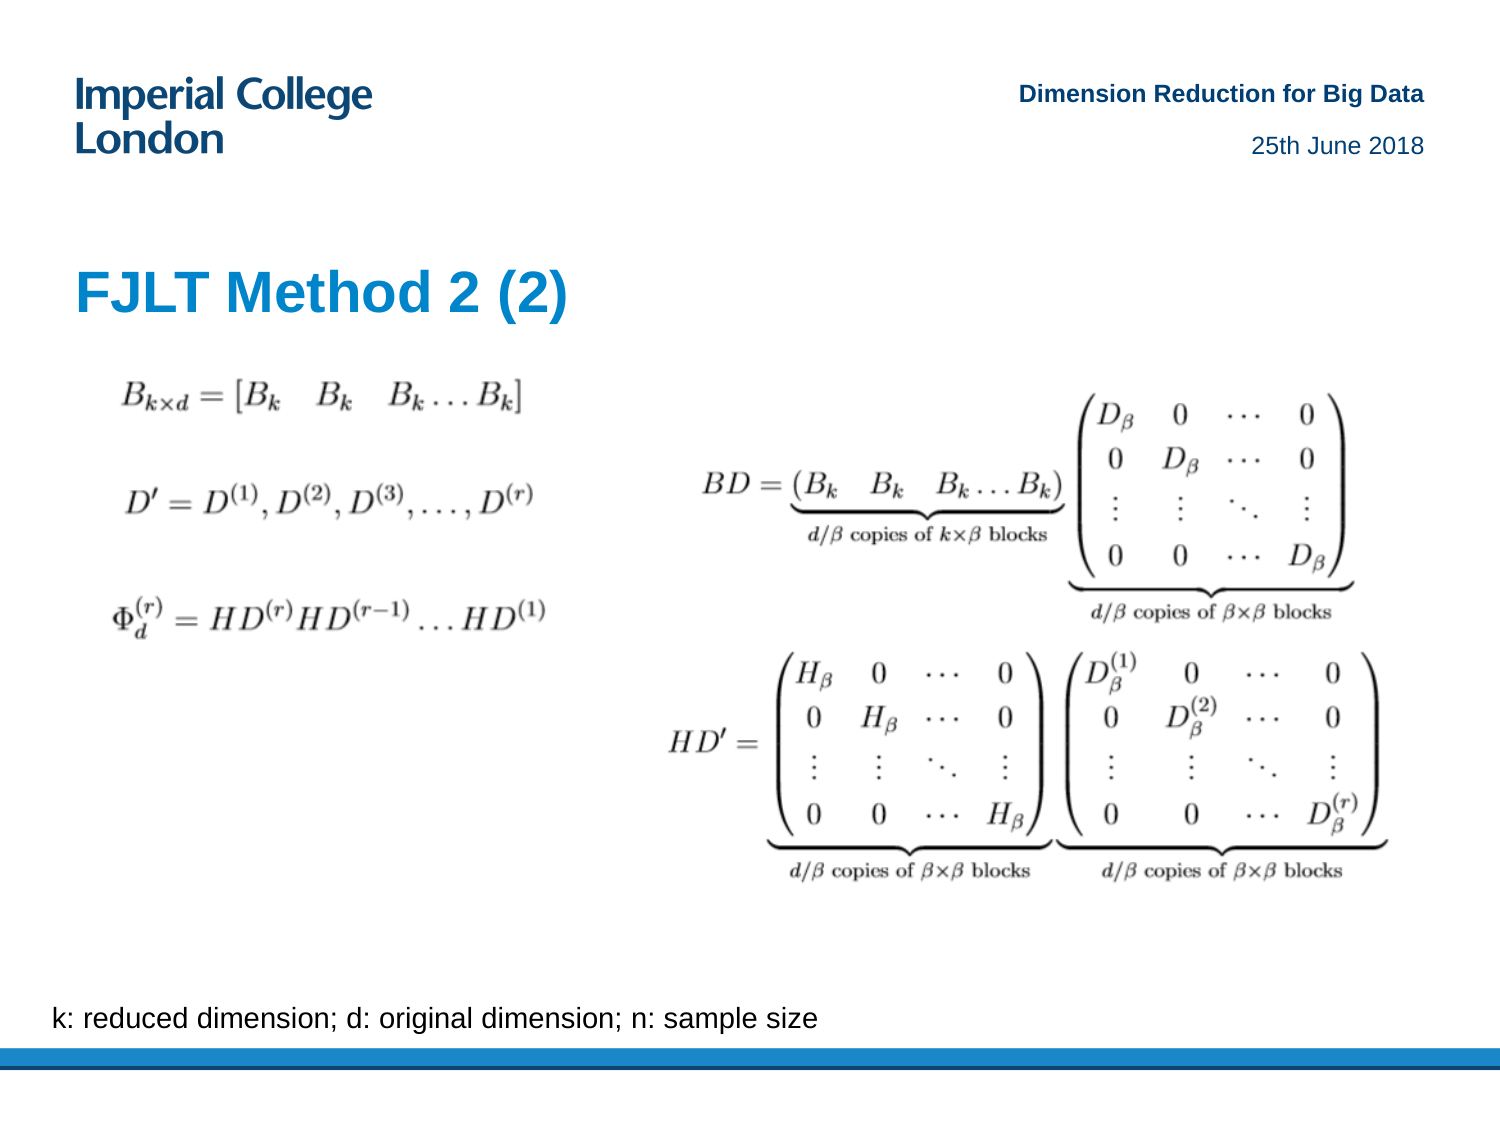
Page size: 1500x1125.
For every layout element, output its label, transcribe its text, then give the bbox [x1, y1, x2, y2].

list Dimension Reduction for Big Data [1004, 77, 1425, 129]
picture [0, 0, 1500, 1125]
list 25th June 2018 [1163, 129, 1425, 172]
title FJLT Method 2 (2) [75, 244, 1425, 328]
text_box k: reduced dimension; d: original dimension; n: sample size [37, 992, 835, 1042]
